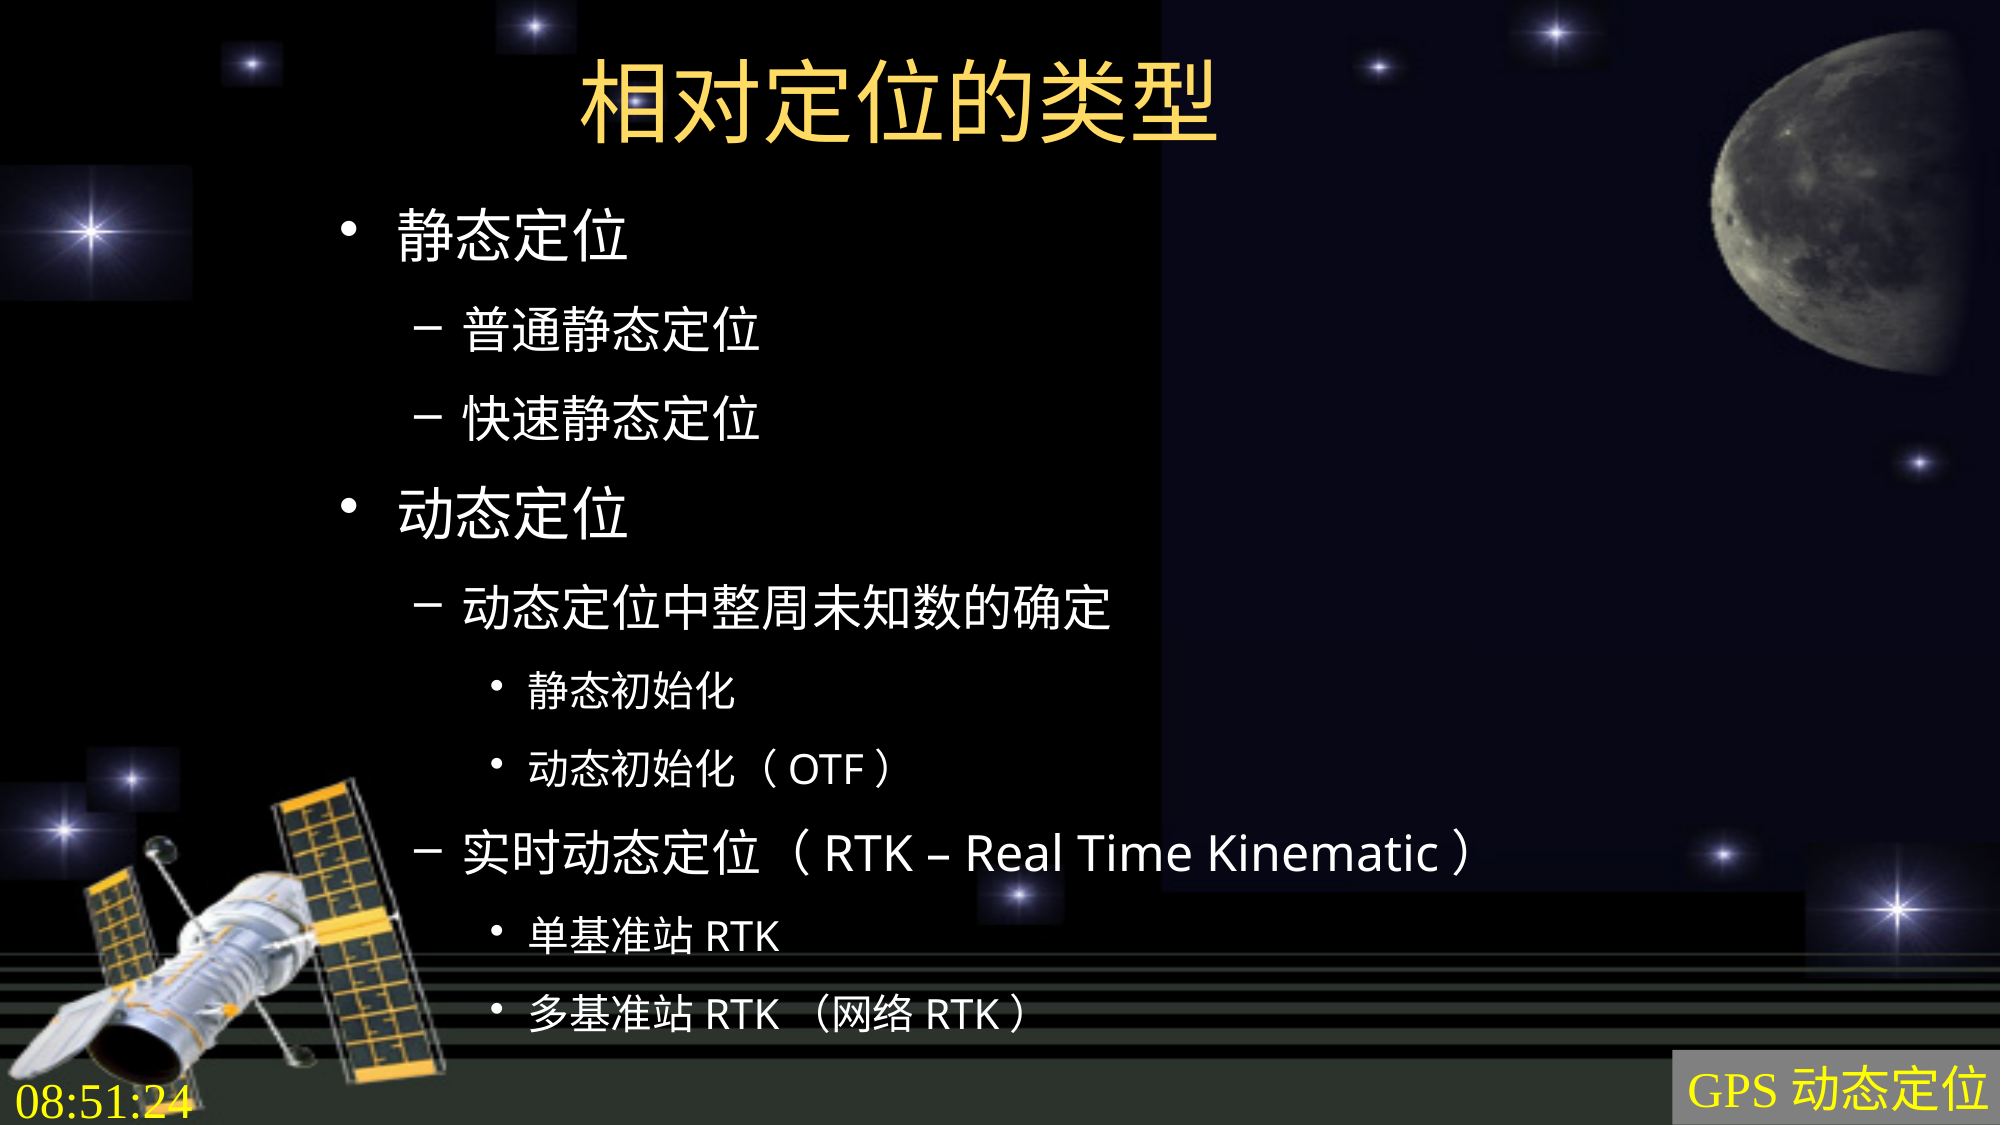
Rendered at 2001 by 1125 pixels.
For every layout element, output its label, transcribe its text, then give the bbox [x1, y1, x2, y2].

list 静态定位 普通静态定位 快速静态定位 动态定位 动态定位中整周未知数的确定 静态初始化 动态初始化（OTF） 实时动态定位（RTK – Real Time Kinematic） 单基准站RTK 多基准站RTK（网络RTK） [324, 200, 1800, 1000]
title 相对定位的类型 [50, 24, 1750, 175]
picture [0, 0, 2000, 1125]
text_box GPS动态定位 [1672, 1049, 2000, 1125]
